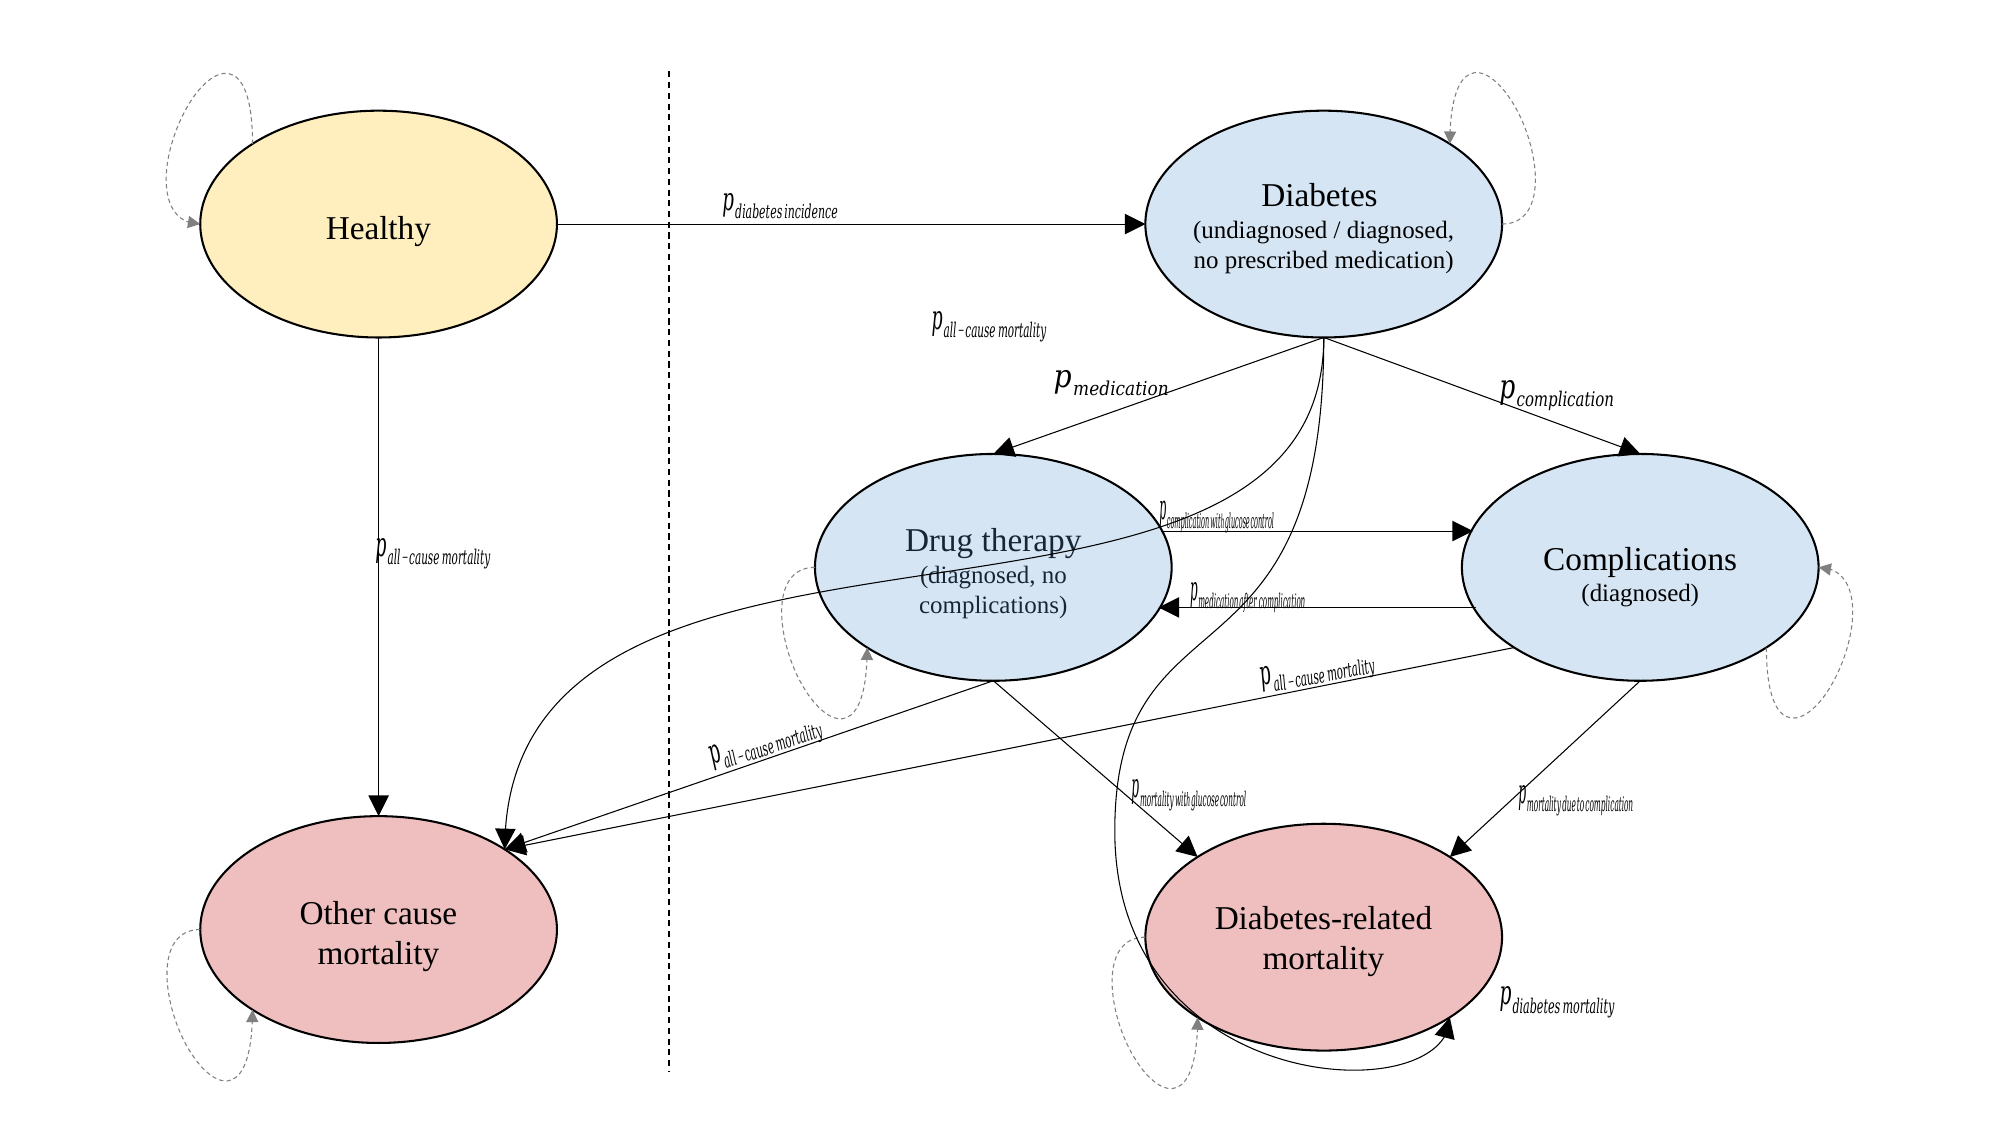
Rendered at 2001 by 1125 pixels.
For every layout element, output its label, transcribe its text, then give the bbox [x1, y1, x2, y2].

text_box Healthy [254, 198, 503, 254]
text_box [1460, 452, 1820, 614]
text_box Diabetes-related mortality [1185, 889, 1462, 984]
text_box Diabetes (undiagnosed / diagnosed, no prescribed medication) [1171, 165, 1476, 281]
text_box [1727, 614, 1787, 668]
text_box Complications (diagnosed) [1515, 529, 1765, 614]
text_box [199, 815, 558, 1045]
text_box [1156, 109, 1449, 183]
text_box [1323, 337, 1641, 454]
text_box [1171, 850, 1504, 1052]
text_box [200, 929, 253, 1010]
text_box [1145, 937, 1198, 1018]
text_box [1449, 741, 1641, 857]
text_box [1171, 225, 1504, 337]
text_box Other cause mortality [254, 884, 503, 979]
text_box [504, 647, 658, 850]
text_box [1171, 741, 1515, 850]
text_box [1171, 337, 1323, 454]
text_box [1752, 581, 1833, 634]
text_box [199, 109, 558, 339]
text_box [658, 183, 1171, 1003]
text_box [1449, 143, 1503, 225]
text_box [186, 157, 267, 211]
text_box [1171, 850, 1198, 857]
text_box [1046, 614, 1727, 741]
